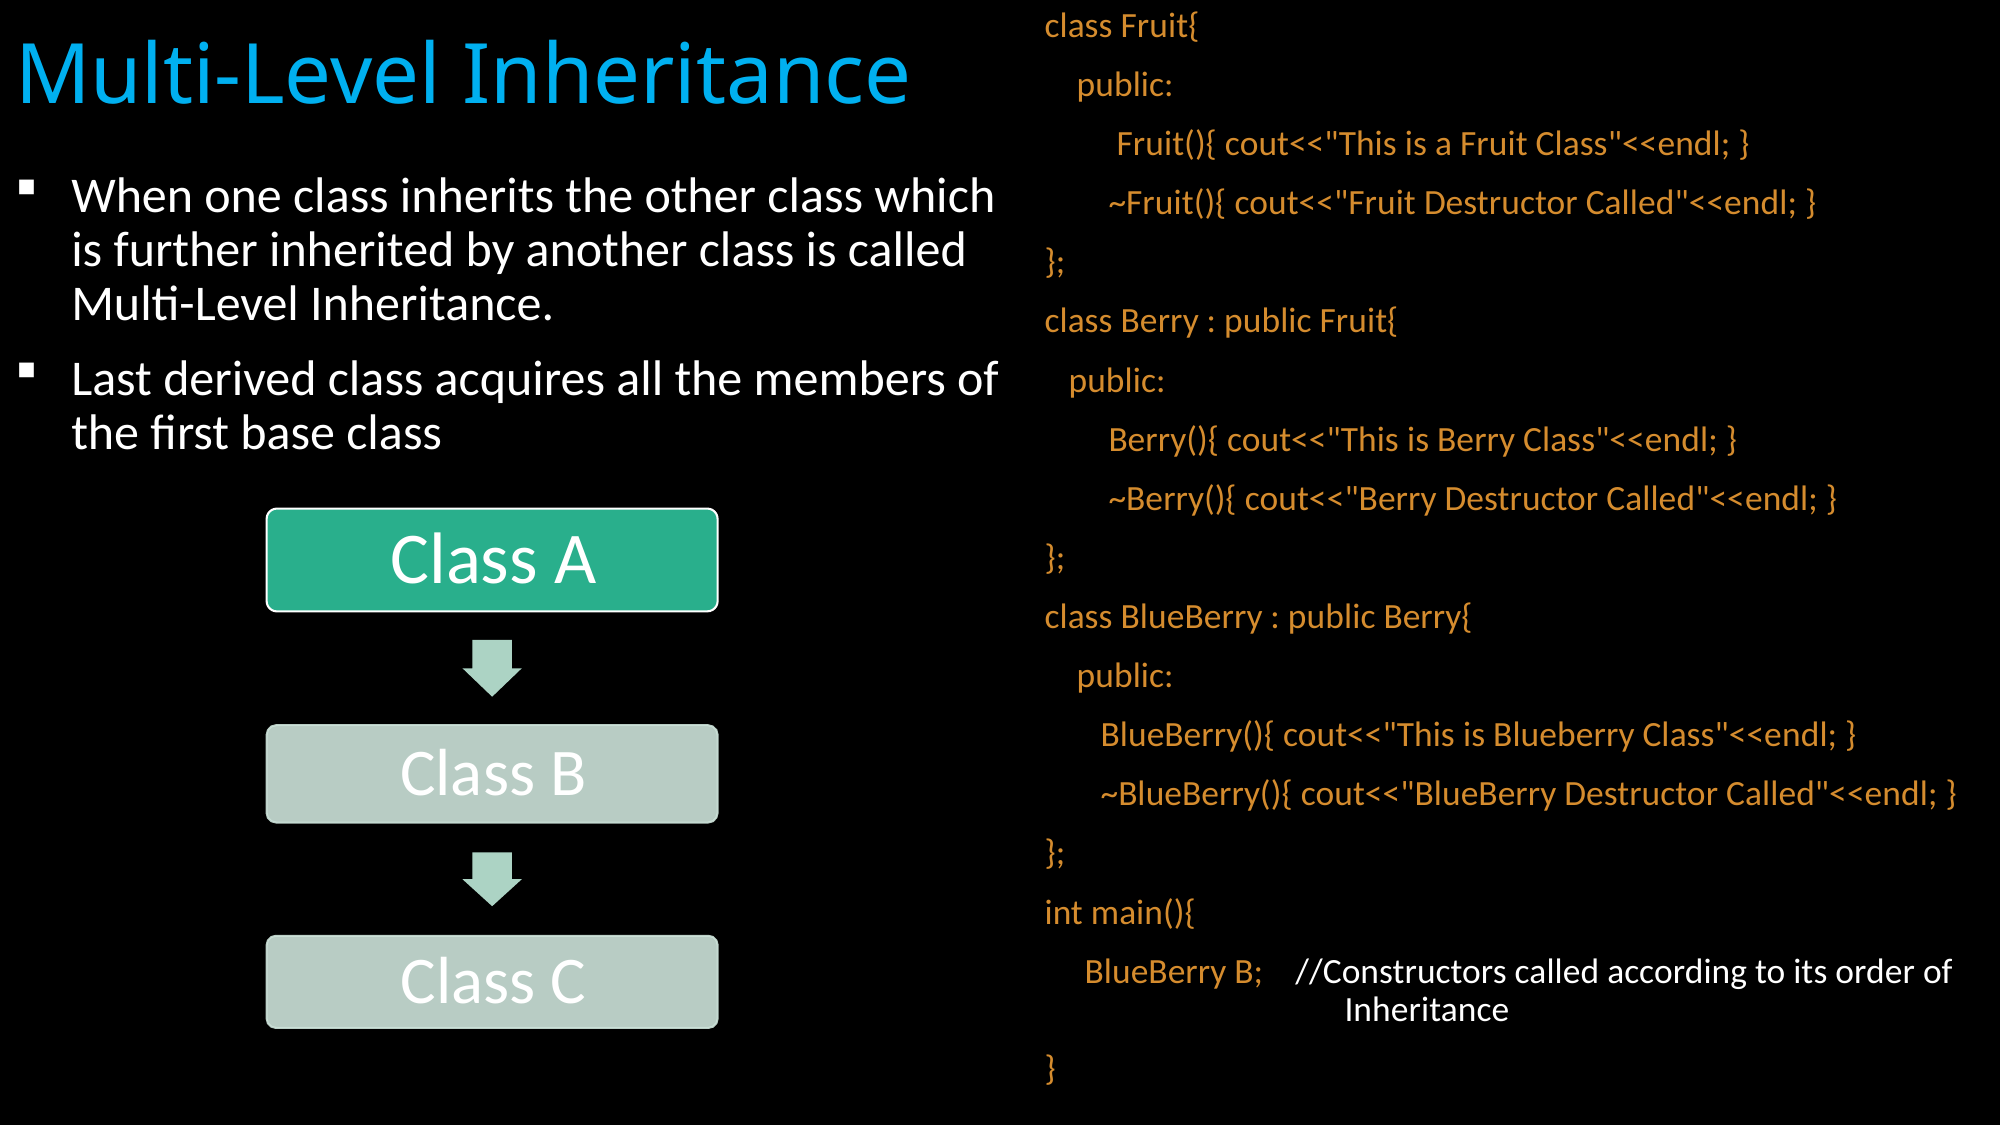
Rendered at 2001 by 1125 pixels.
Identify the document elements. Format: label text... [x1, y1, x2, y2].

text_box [94, 508, 890, 1039]
list When one class inherits the other class which is further inherited by another class is called Multi-Level Inheritance. Last derived class acquires all the members of the first base class [0, 161, 1030, 985]
list class Fruit{ public: Fruit(){ cout<<"This is a Fruit Class"<<endl; } ~Fruit(){ cout<<"Fruit Destructor Called"<<endl; } }; class Berry : public Fruit{ public: Berry(){ cout<<"This is Berry Class"<<endl; } ~Berry(){ cout<<"Berry Destructor Called"<<endl; } }; class BlueBerry : public Berry{ public: BlueBerry(){ cout<<"This is Blueberry Class"<<endl; } ~BlueBerry(){ cout<<"BlueBerry Destructor Called"<<endl; } }; int main(){ BlueBerry B; //Constructors called according to its order of Inheritance } [1029, 0, 2000, 1125]
title Multi-Level Inheritance [0, 0, 1029, 130]
